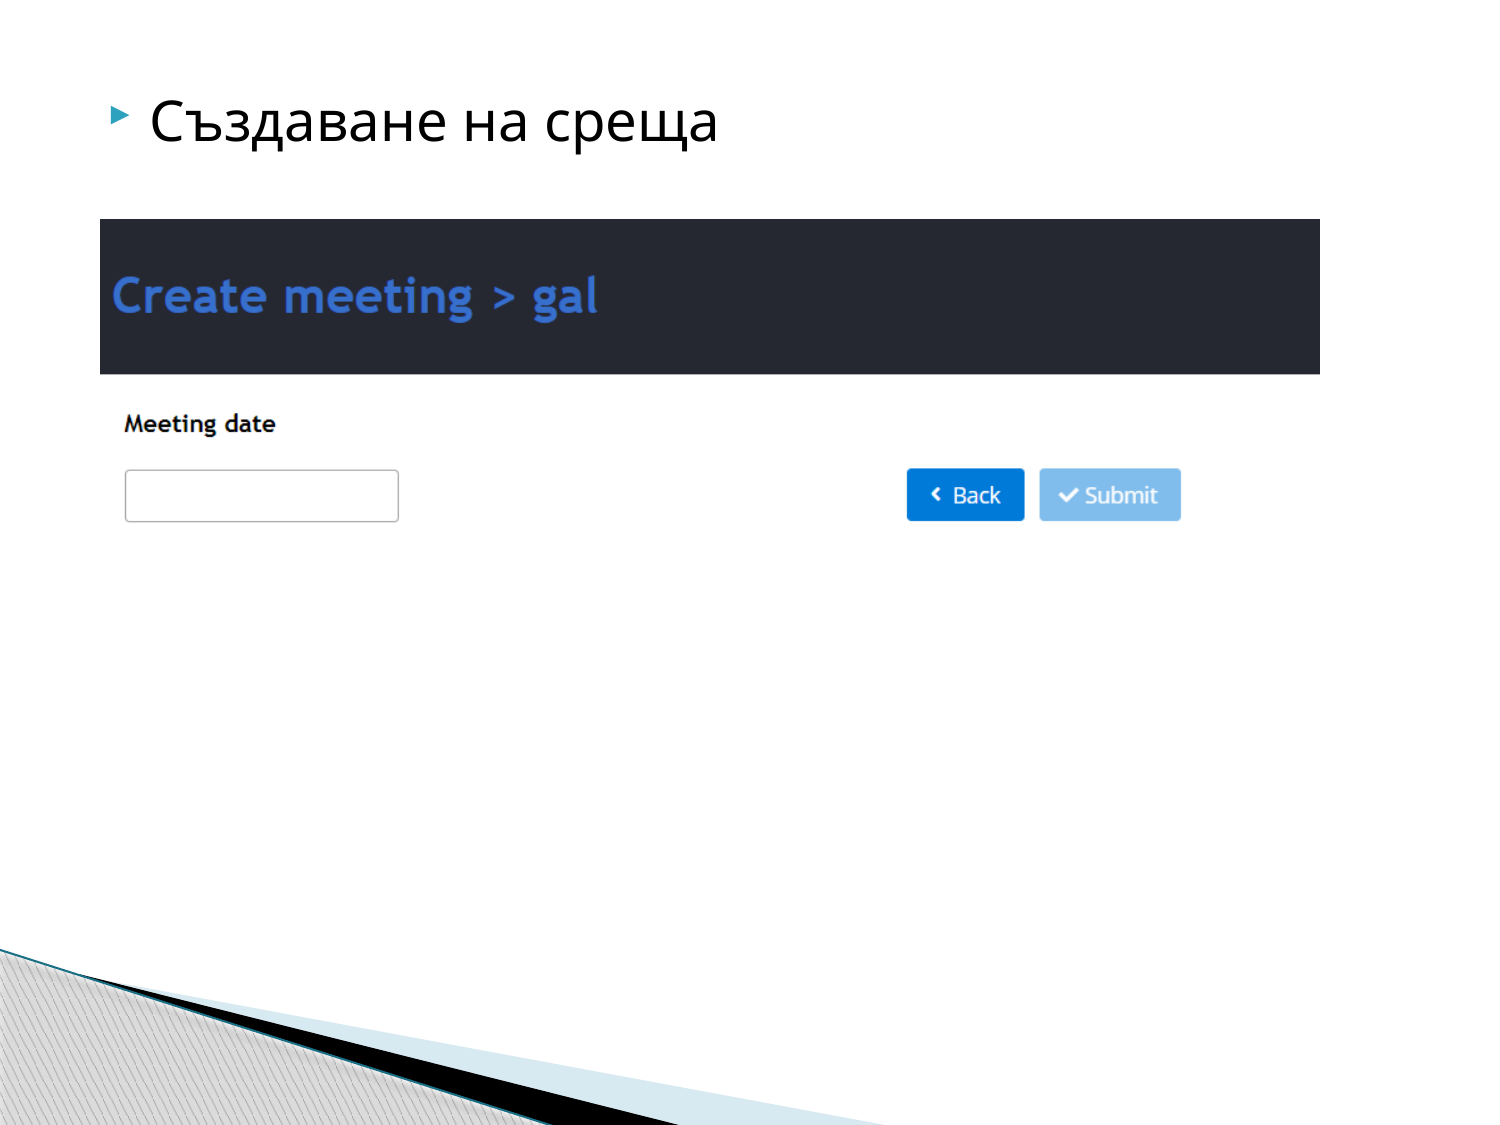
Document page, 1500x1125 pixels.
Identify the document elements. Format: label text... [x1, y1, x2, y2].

list Създаване на среща [75, 78, 1425, 986]
picture [100, 219, 1320, 634]
